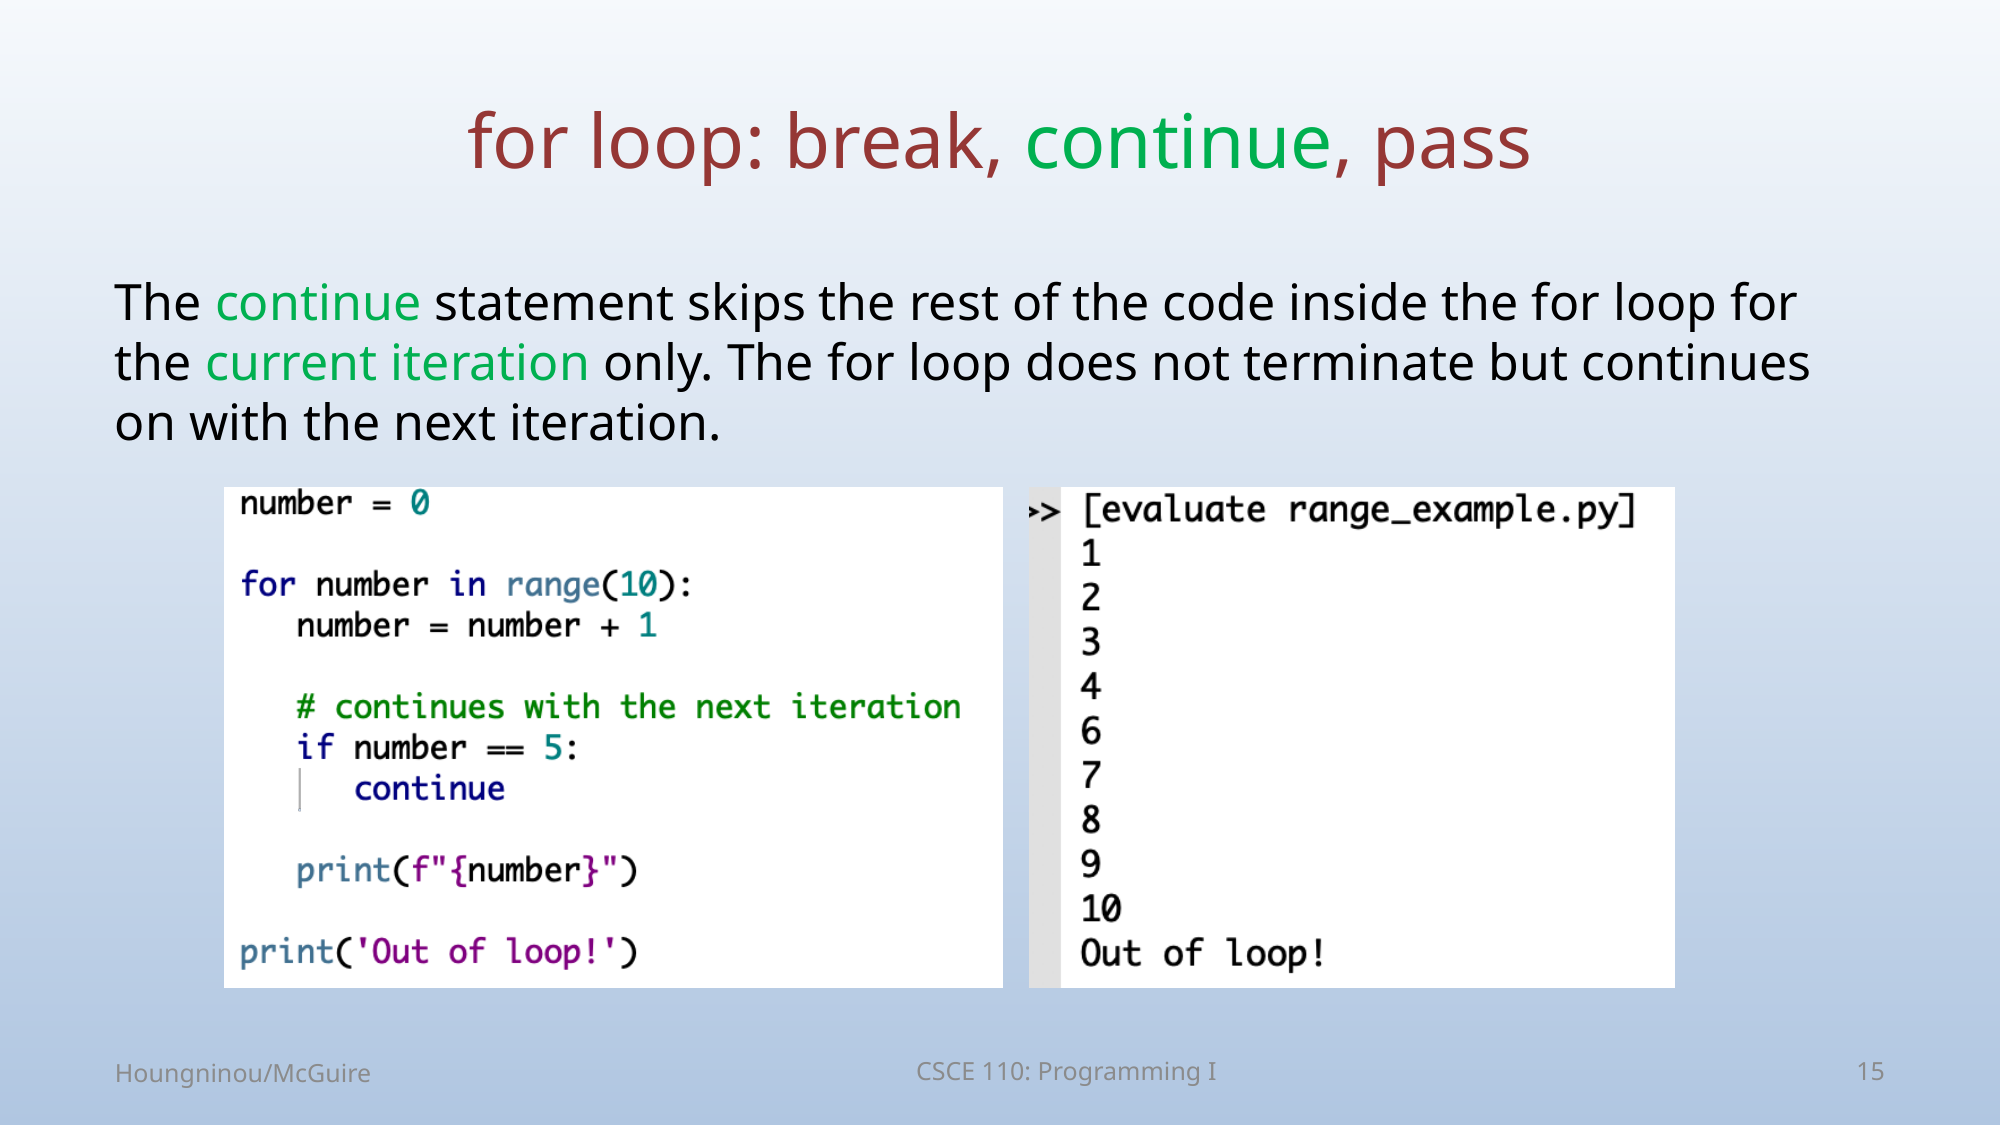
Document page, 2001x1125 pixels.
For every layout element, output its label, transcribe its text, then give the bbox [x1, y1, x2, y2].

slide_number 15 [1450, 1042, 1900, 1103]
title for loop: break, continue, pass [99, 45, 1900, 233]
list The continue statement skips the rest of the code inside the for loop for the current iteration only. The for loop does not terminate but continues on with the next iteration. [99, 262, 1900, 1005]
slide_number Houngninou/McGuire [99, 1042, 567, 1103]
picture [1029, 487, 1676, 988]
footer CSCE 110: Programming I [683, 1042, 1450, 1103]
picture [224, 487, 1004, 988]
